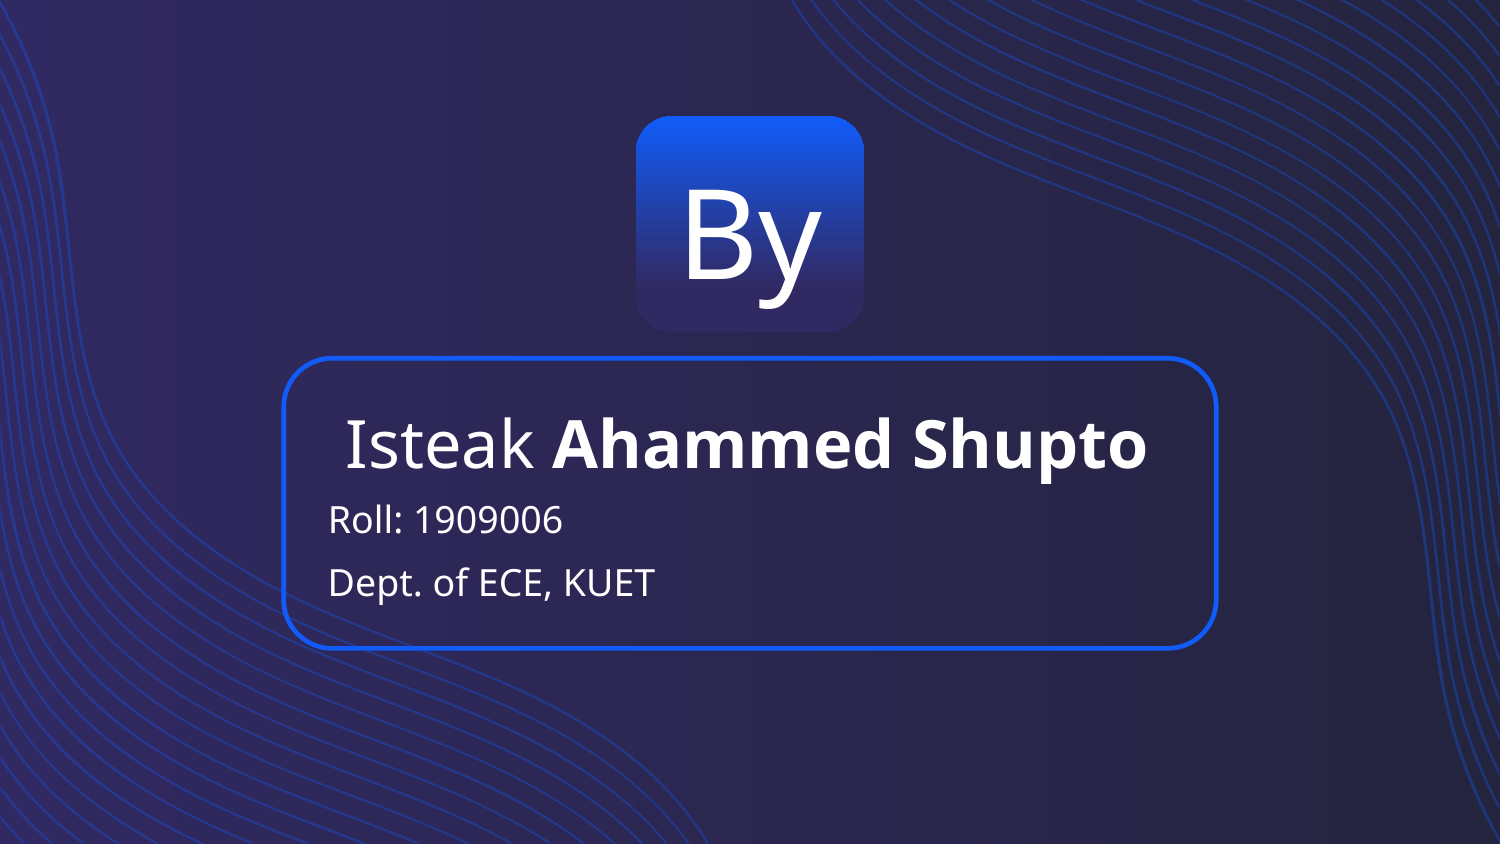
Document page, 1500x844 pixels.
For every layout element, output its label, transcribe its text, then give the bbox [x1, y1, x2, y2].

title By [645, 139, 855, 314]
title Isteak Ahammed Shupto [277, 386, 1218, 525]
text_box Dept. of ECE, KUET [312, 551, 1075, 612]
subtitle Roll: 1909006 [312, 480, 599, 551]
